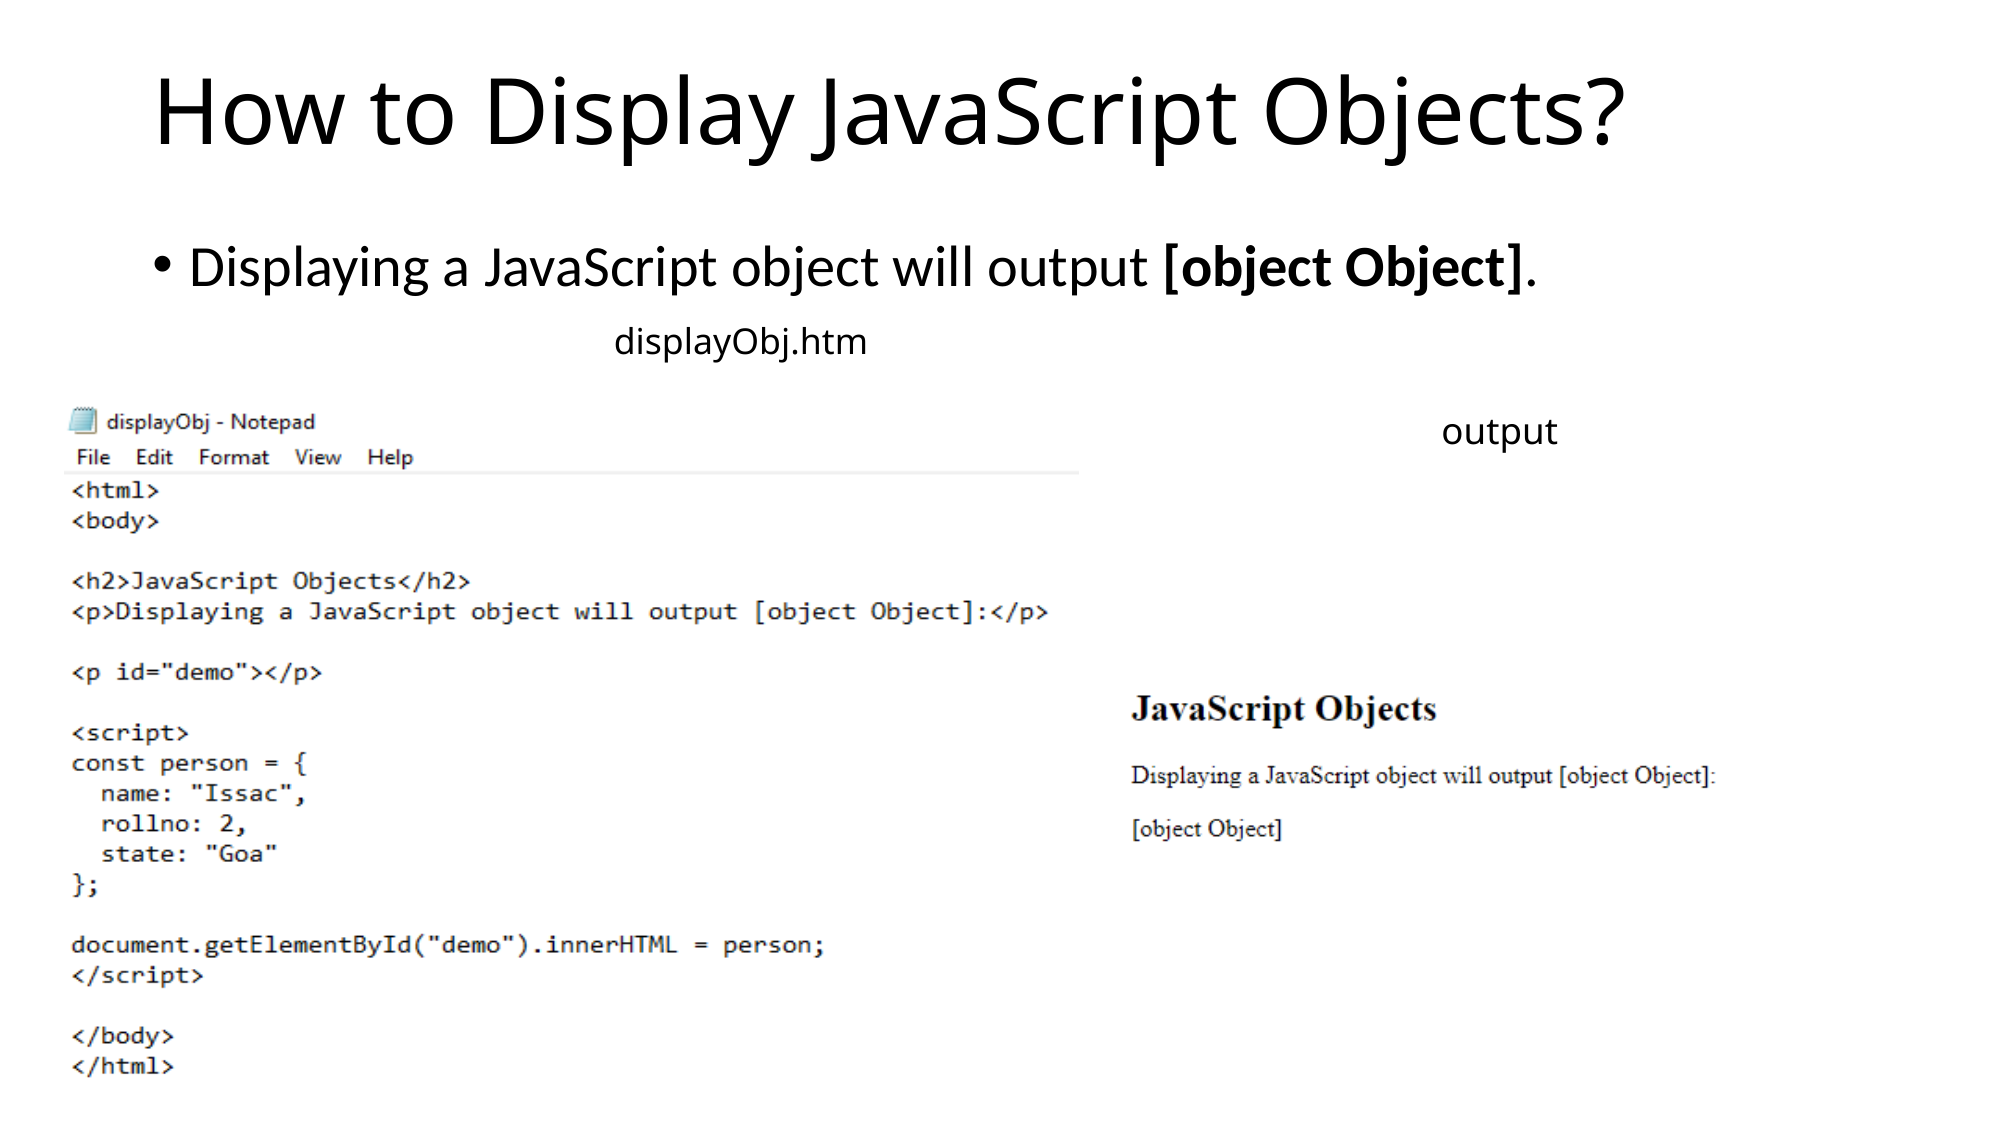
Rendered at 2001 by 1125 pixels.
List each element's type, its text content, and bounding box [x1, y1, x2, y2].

text_box displayObj.htm [598, 316, 887, 371]
picture [1121, 677, 1742, 868]
text_box output [1426, 404, 1714, 460]
picture [64, 404, 1080, 1101]
title How to Display JavaScript Objects? [137, 33, 1863, 197]
list Displaying a JavaScript object will output [object Object]. [137, 228, 1863, 1014]
